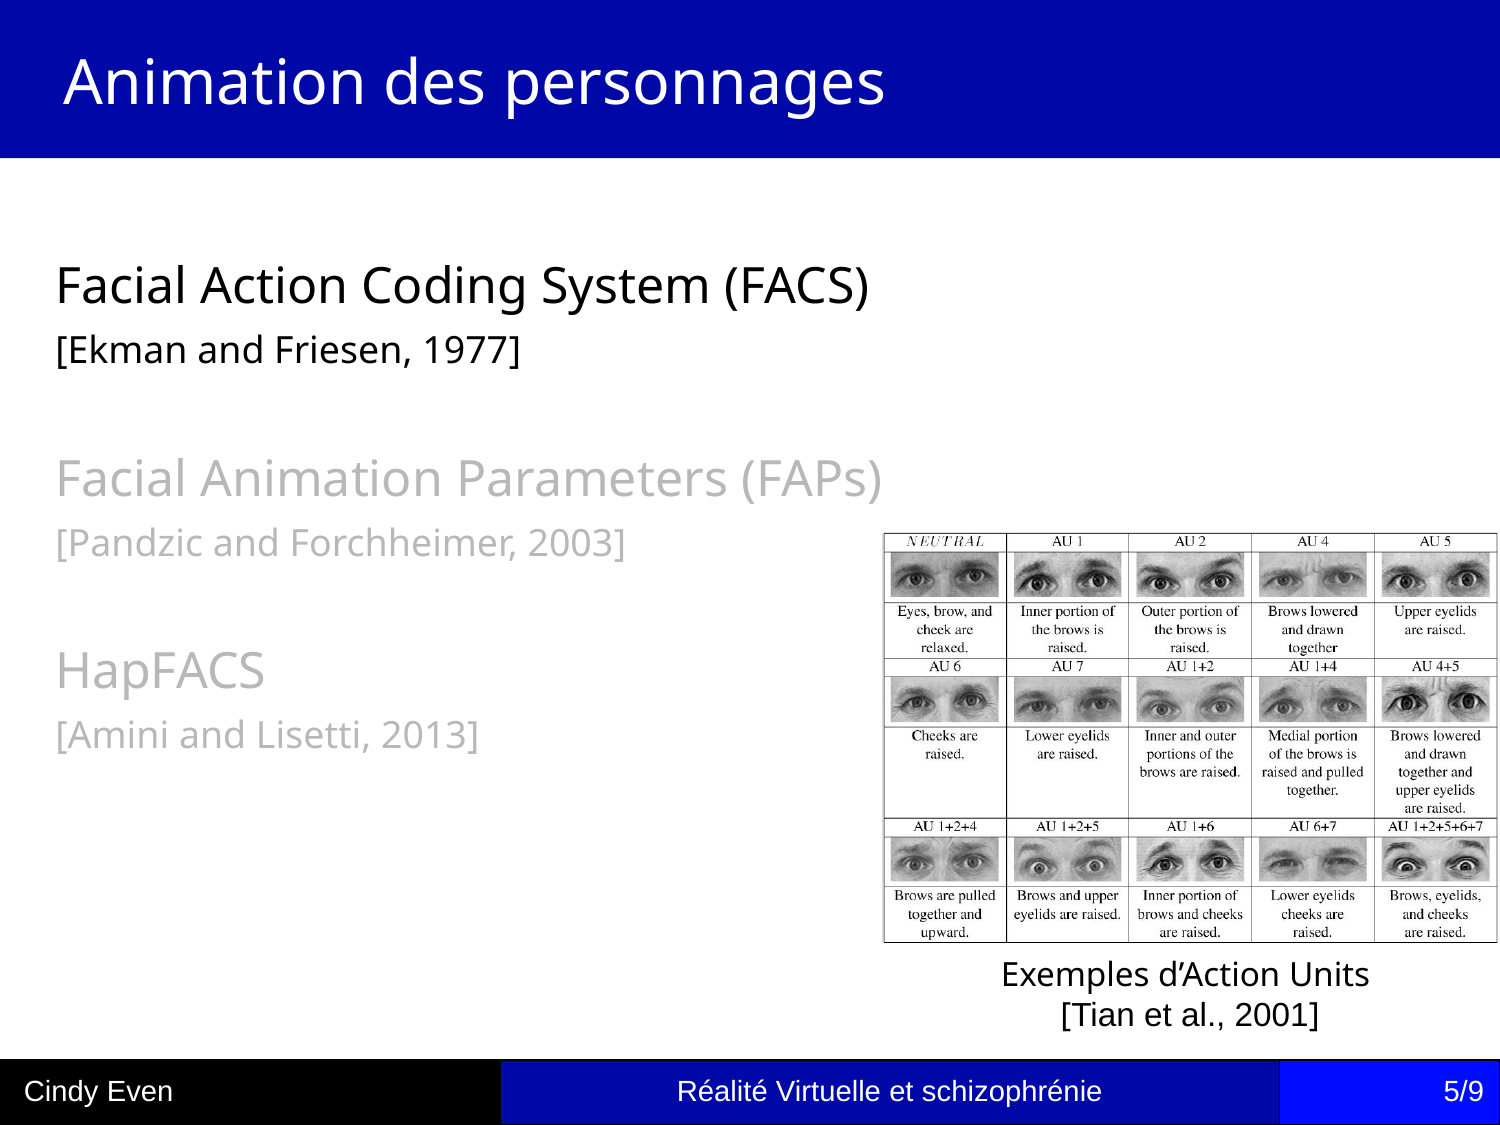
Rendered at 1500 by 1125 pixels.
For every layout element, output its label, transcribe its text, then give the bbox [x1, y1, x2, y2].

text_box Animation des personnages [0, 0, 1500, 159]
table_header Réalité Virtuelle et schizophrénie [501, 1061, 1279, 1124]
text_box Facial Action Coding System (FACS) [Ekman and Friesen, 1977] Facial Animation Parameters (FAPs) [Pandzic and Forchheimer, 2003] HapFACS [Amini and Lisetti, 2013] [40, 238, 900, 980]
table_header 5/9 [1280, 1061, 1499, 1124]
text_box Exemples d’Action Units [Tian et al., 2001] [880, 953, 1500, 1041]
picture [880, 530, 1500, 946]
table_header Cindy Even [1, 1061, 500, 1124]
